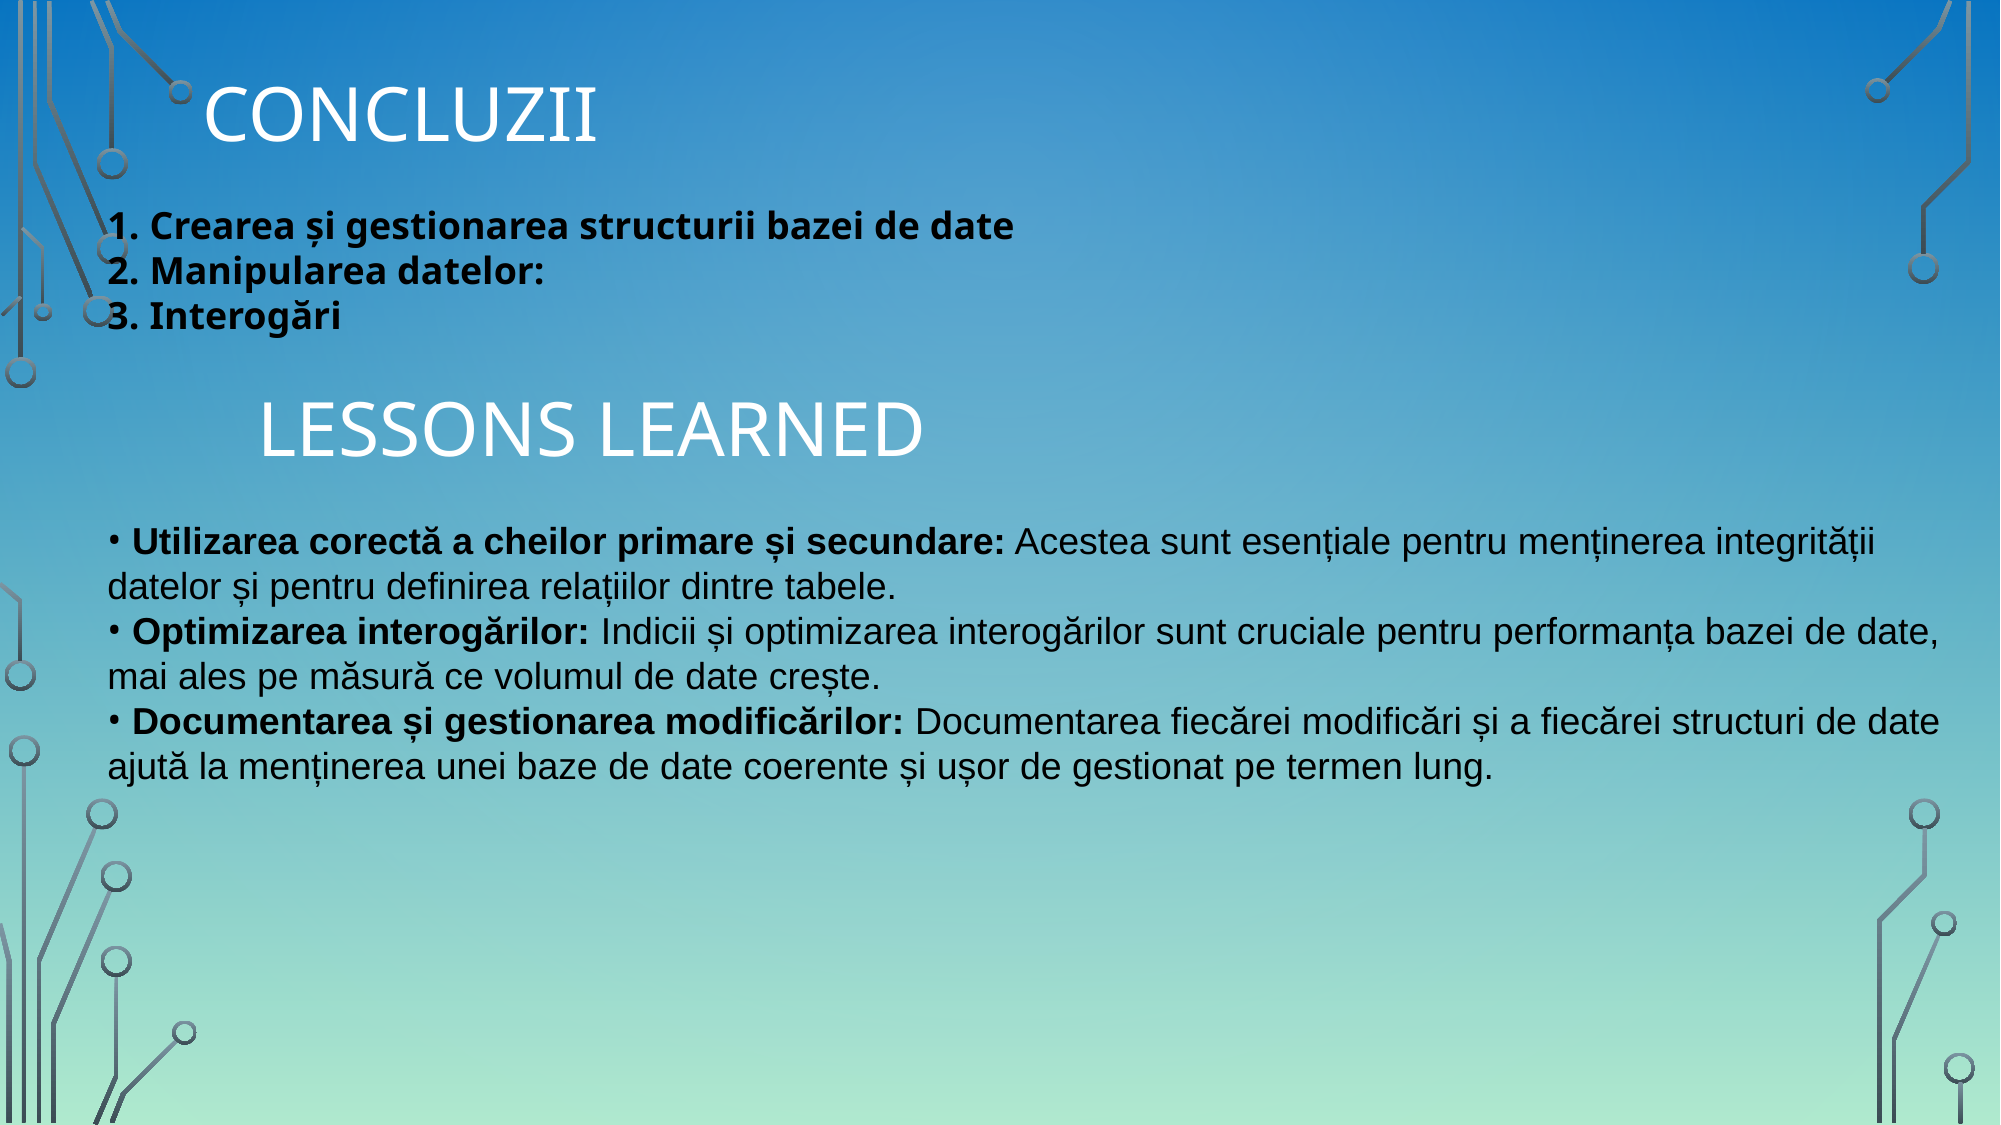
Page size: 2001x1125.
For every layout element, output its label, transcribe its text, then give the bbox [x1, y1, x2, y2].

text_box Crearea și gestionarea structurii bazei de date Manipularea datelor: Interogări Lessons Learned Utilizarea corectă a cheilor primare și secundare: Acestea sunt esențiale pentru menținerea integrității datelor și pentru definirea relațiilor dintre tabele. Optimizarea interogărilor: Indicii și optimizarea interogărilor sunt cruciale pentru performanța bazei de date, mai ales pe măsură ce volumul de date crește. Documentarea și gestionarea modificărilor: Documentarea fiecărei modificări și a fiecărei structuri de date ajută la menținerea unei baze de date coerente și ușor de gestionat pe termen lung. [92, 194, 1975, 885]
title concluzii [187, 38, 1813, 194]
